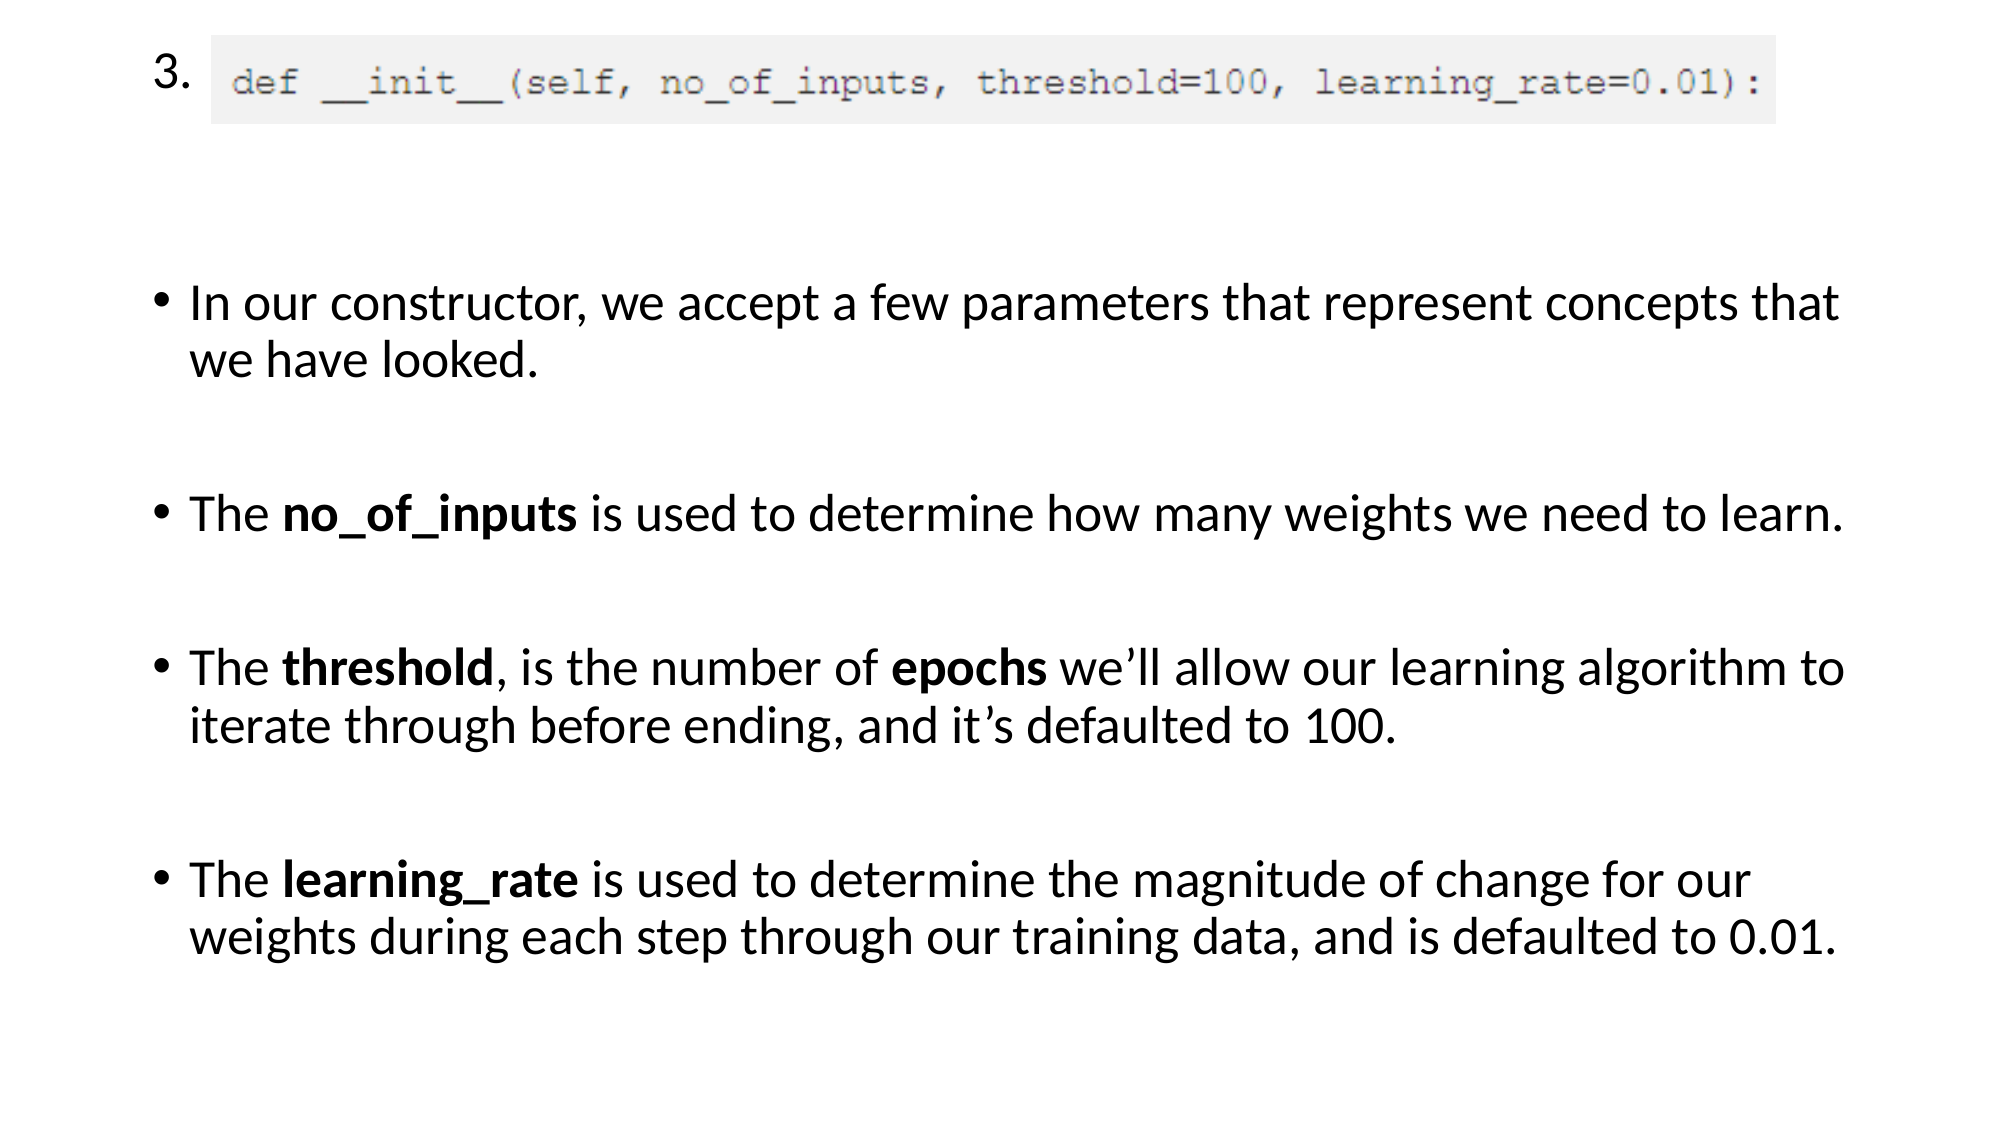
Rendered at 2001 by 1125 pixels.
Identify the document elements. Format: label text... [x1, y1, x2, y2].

picture [211, 35, 1776, 124]
list 3. In our constructor, we accept a few parameters that represent concepts that we have looked. The no_of_inputs is used to determine how many weights we need to learn. The threshold, is the number of epochs we’ll allow our learning algorithm to iterate through before ending, and it’s defaulted to 100. The learning_rate is used to determine the magnitude of change for our weights during each step through our training data, and is defaulted to 0.01. [137, 35, 1863, 1077]
